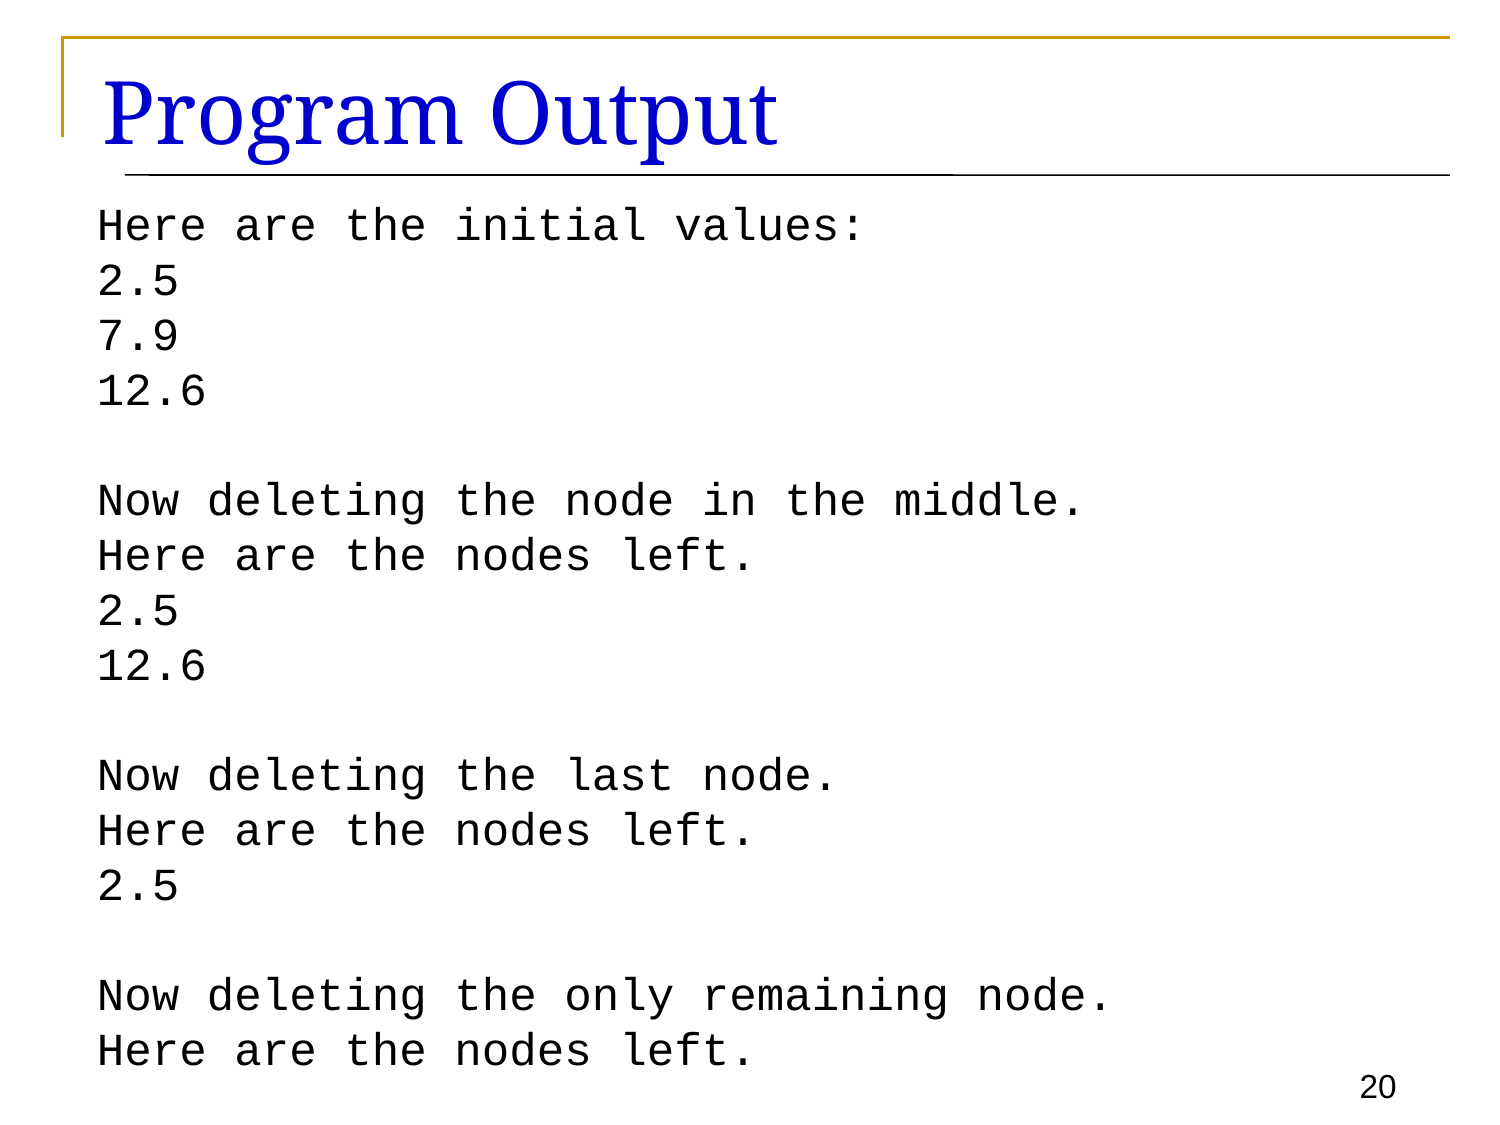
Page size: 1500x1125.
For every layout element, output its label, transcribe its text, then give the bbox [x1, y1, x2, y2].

text_box Here are the initial values: 2.5 7.9 12.6 Now deleting the node in the middle. Here are the nodes left. 2.5 12.6 Now deleting the last node. Here are the nodes left. 2.5 Now deleting the only remaining node. Here are the nodes left. [82, 187, 1130, 1082]
title Program Output [87, 49, 1451, 163]
